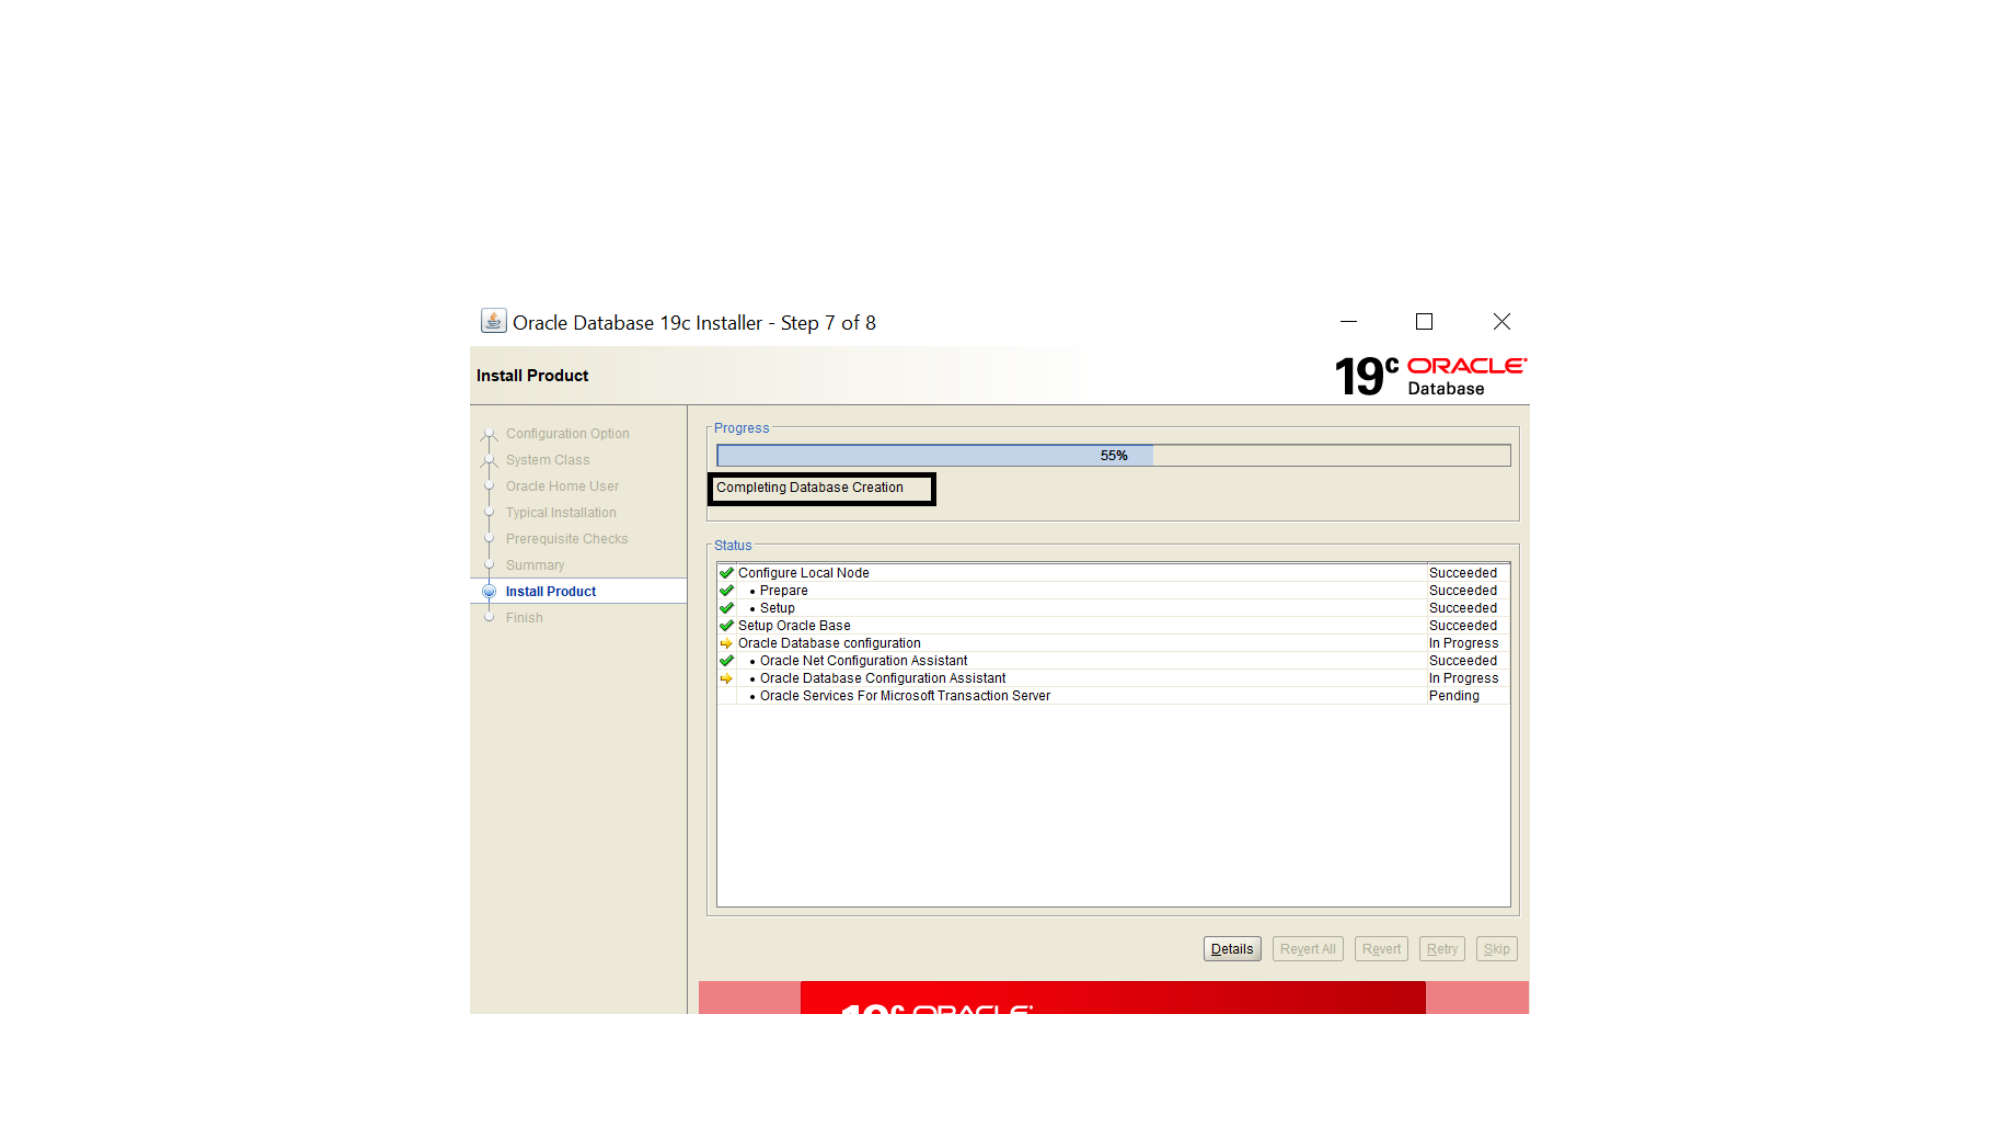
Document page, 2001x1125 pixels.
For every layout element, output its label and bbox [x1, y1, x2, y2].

list [470, 299, 1530, 1014]
